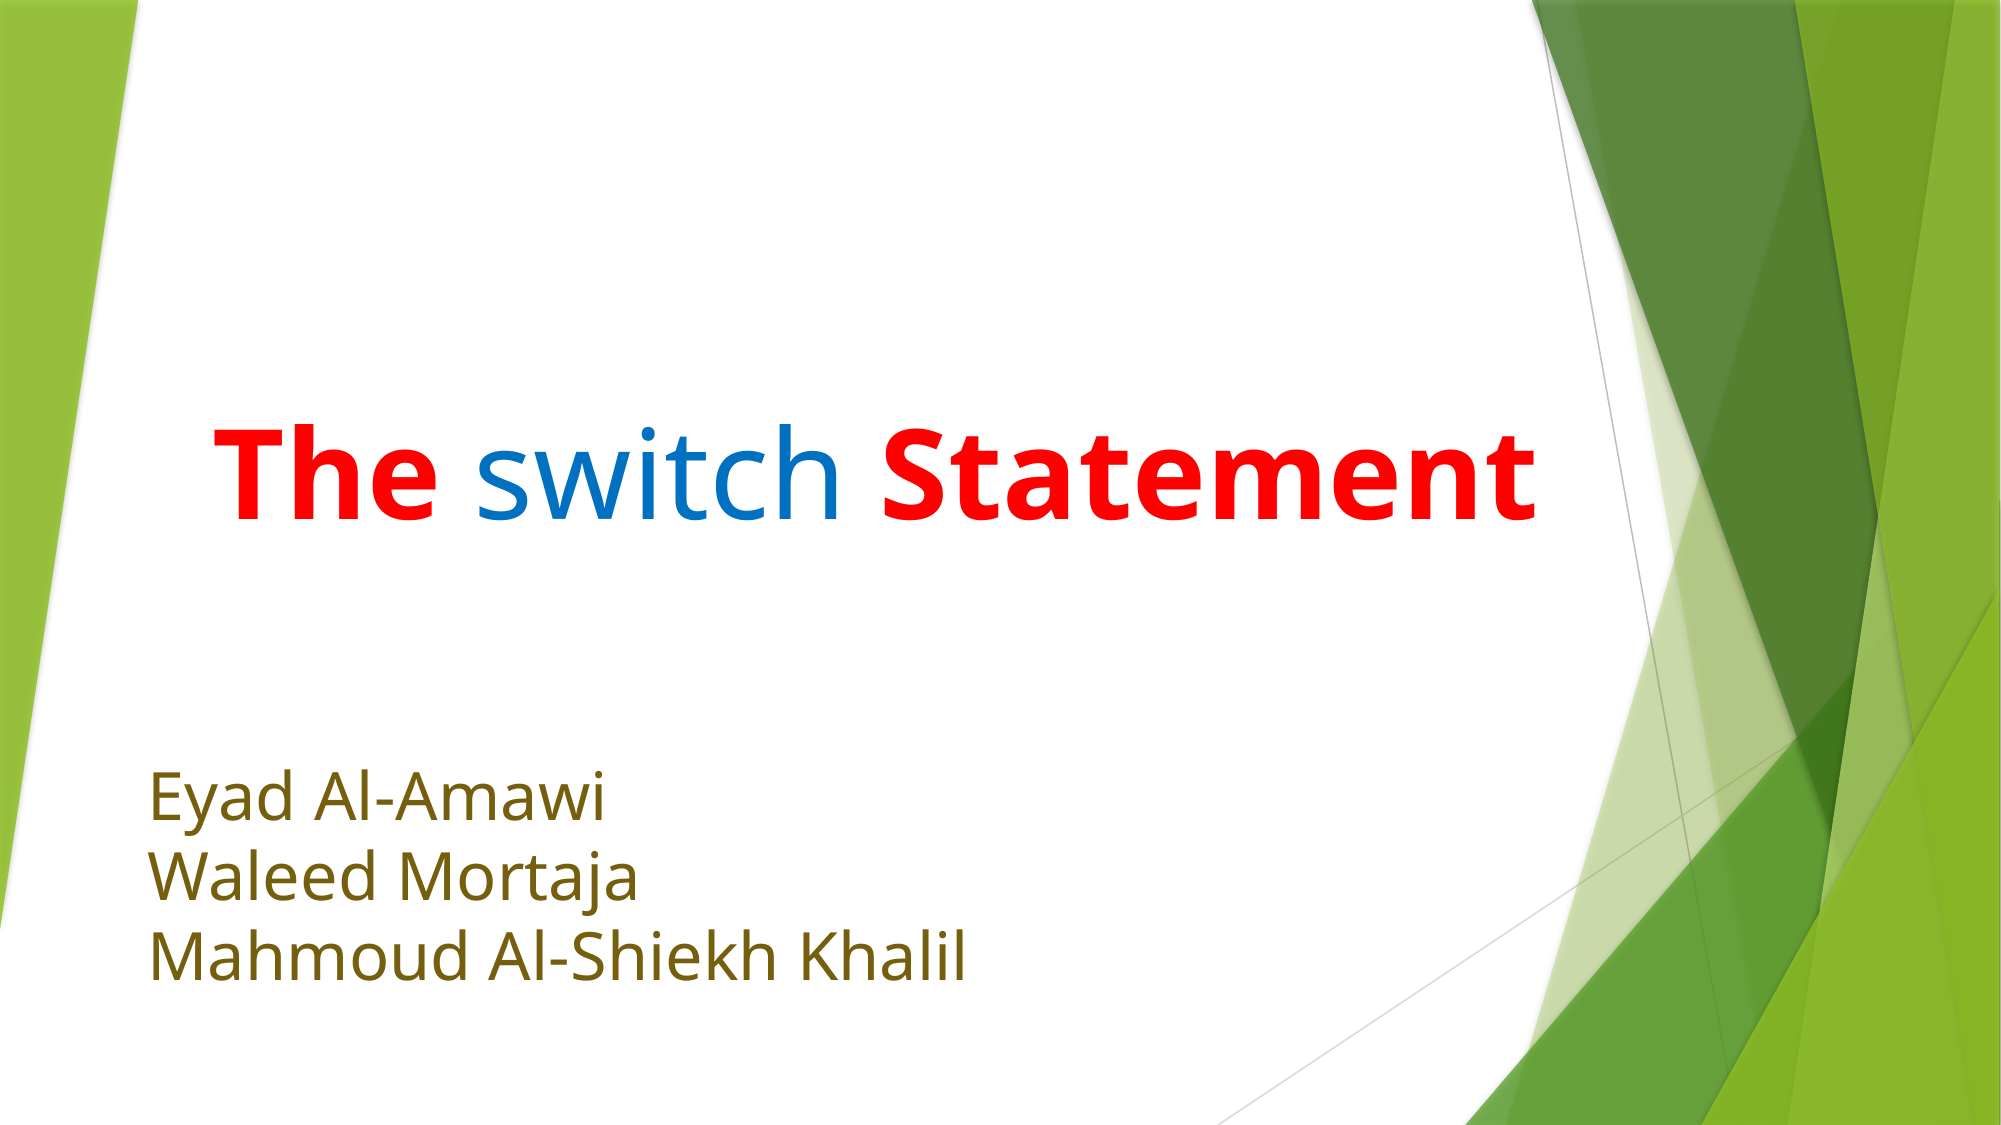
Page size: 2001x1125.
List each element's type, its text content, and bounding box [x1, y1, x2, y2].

title The switch Statement [98, 376, 1654, 553]
text_box Eyad Al-Amawi Waleed Mortaja Mahmoud Al-Shiekh Khalil [132, 746, 1207, 1002]
